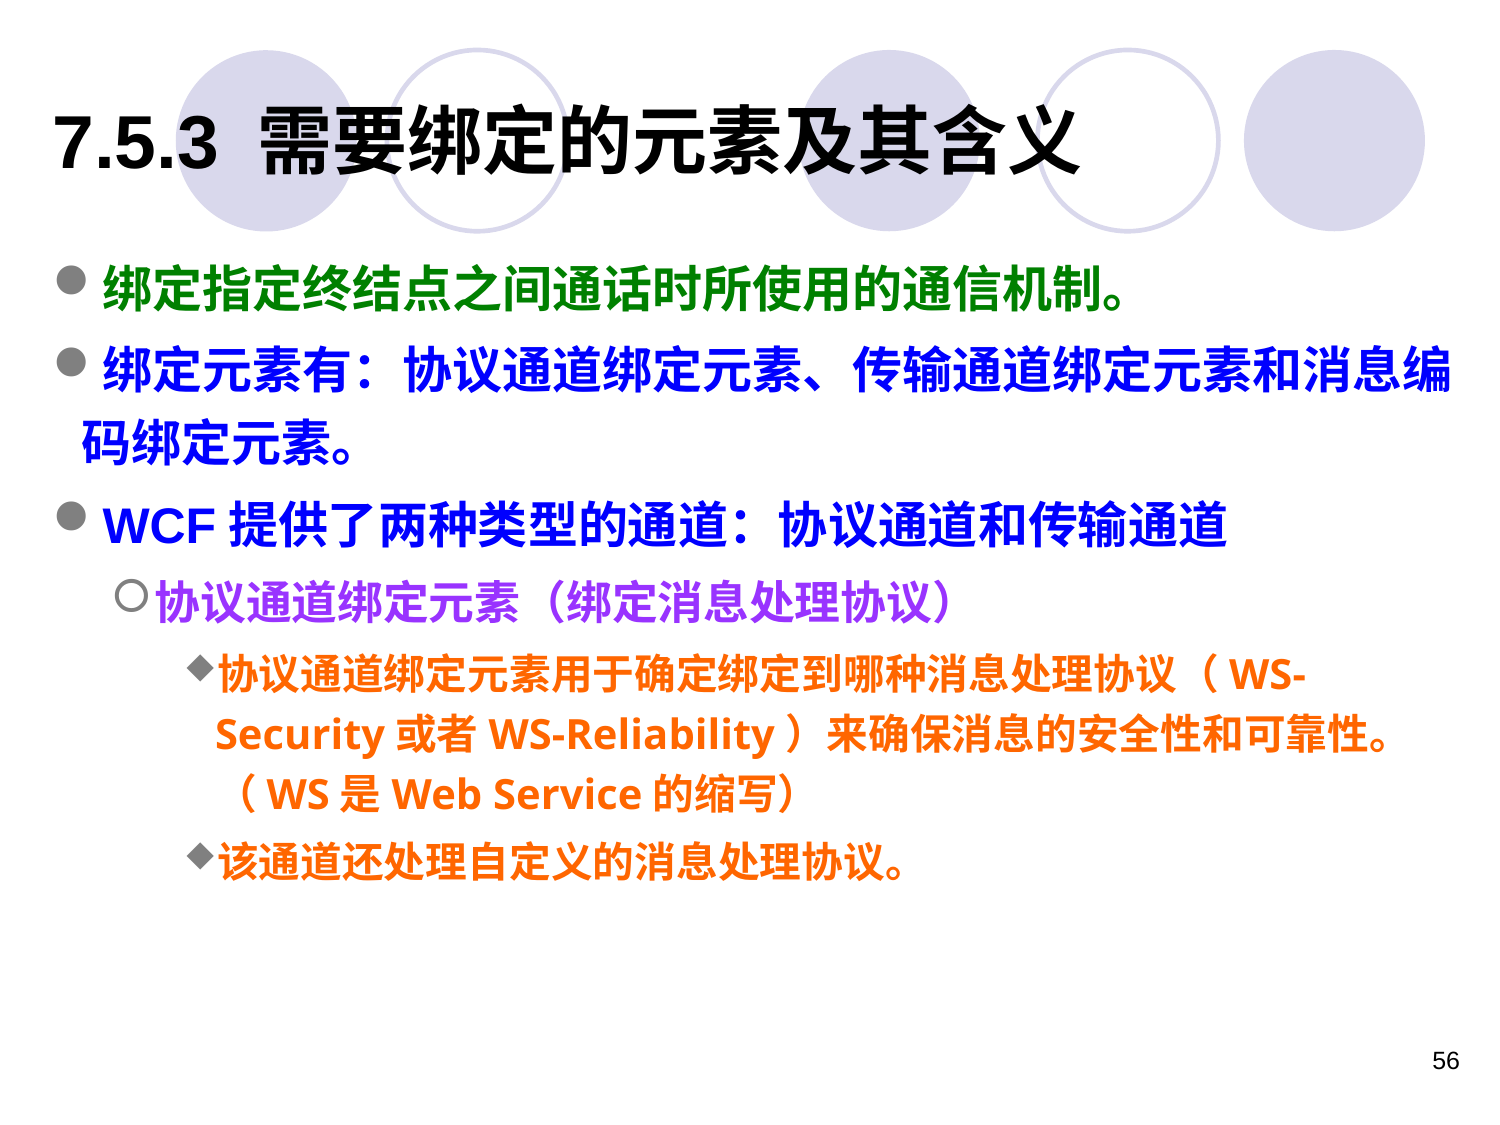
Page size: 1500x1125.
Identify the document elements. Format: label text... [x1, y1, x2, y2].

list 绑定指定终结点之间通话时所使用的通信机制。 绑定元素有：协议通道绑定元素、传输通道绑定元素和消息编码绑定元素。 WCF提供了两种类型的通道：协议通道和传输通道 协议通道绑定元素（绑定消息处理协议） 协议通道绑定元素用于确定绑定到哪种消息处理协议（WS-Security或者WS-Reliability）来确保消息的安全性和可靠性。（WS是Web Service的缩写） 该通道还处理自定义的消息处理协议。 [37, 237, 1476, 1038]
title 7.5.3 需要绑定的元素及其含义 [37, 44, 1463, 233]
text_box [1125, 1038, 1475, 1113]
